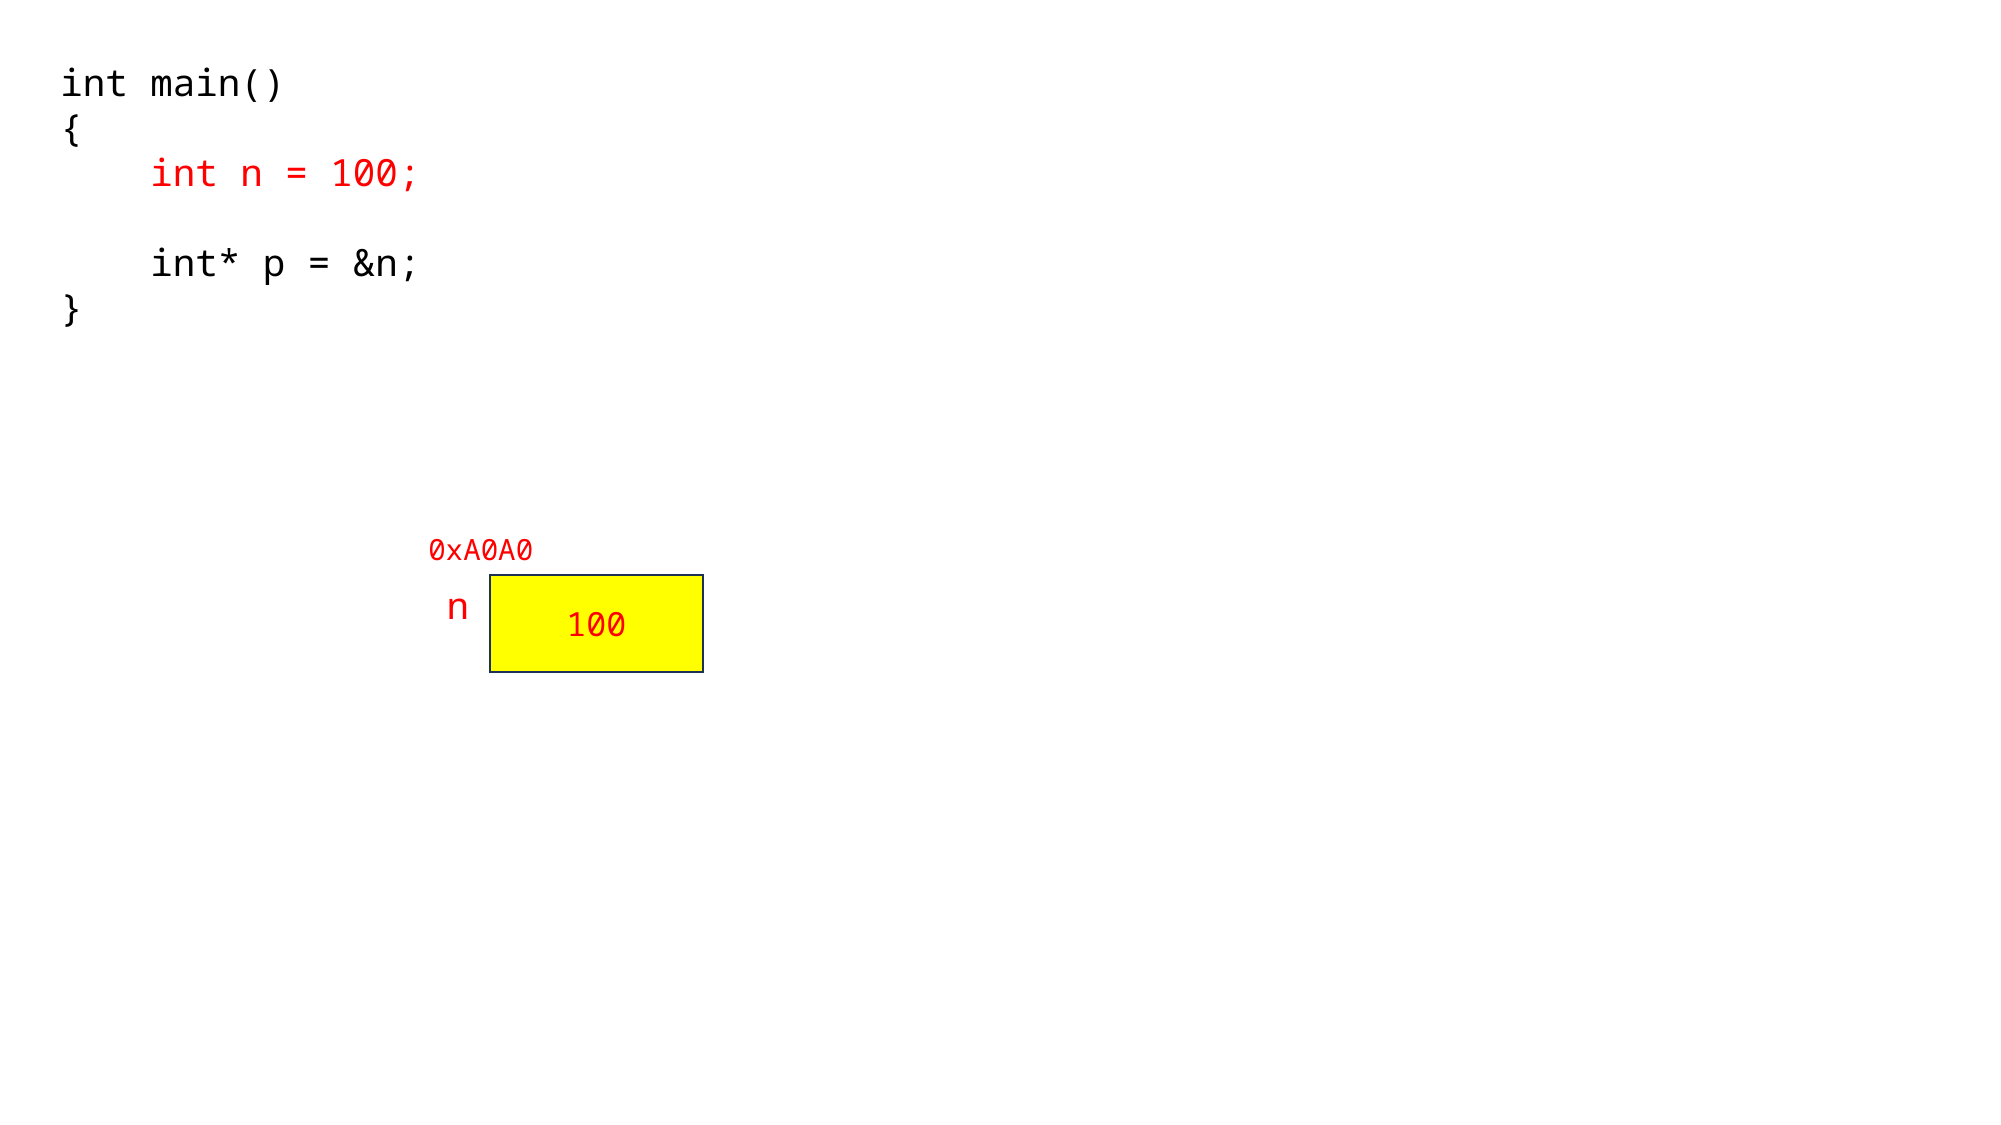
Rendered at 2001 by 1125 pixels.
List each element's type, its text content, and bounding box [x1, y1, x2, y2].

text_box n [431, 574, 490, 635]
text_box int main() { int n = 100; int* p = &n; } [45, 52, 1046, 337]
text_box 0xA0A0 [413, 523, 611, 574]
text_box 100 [489, 574, 704, 673]
